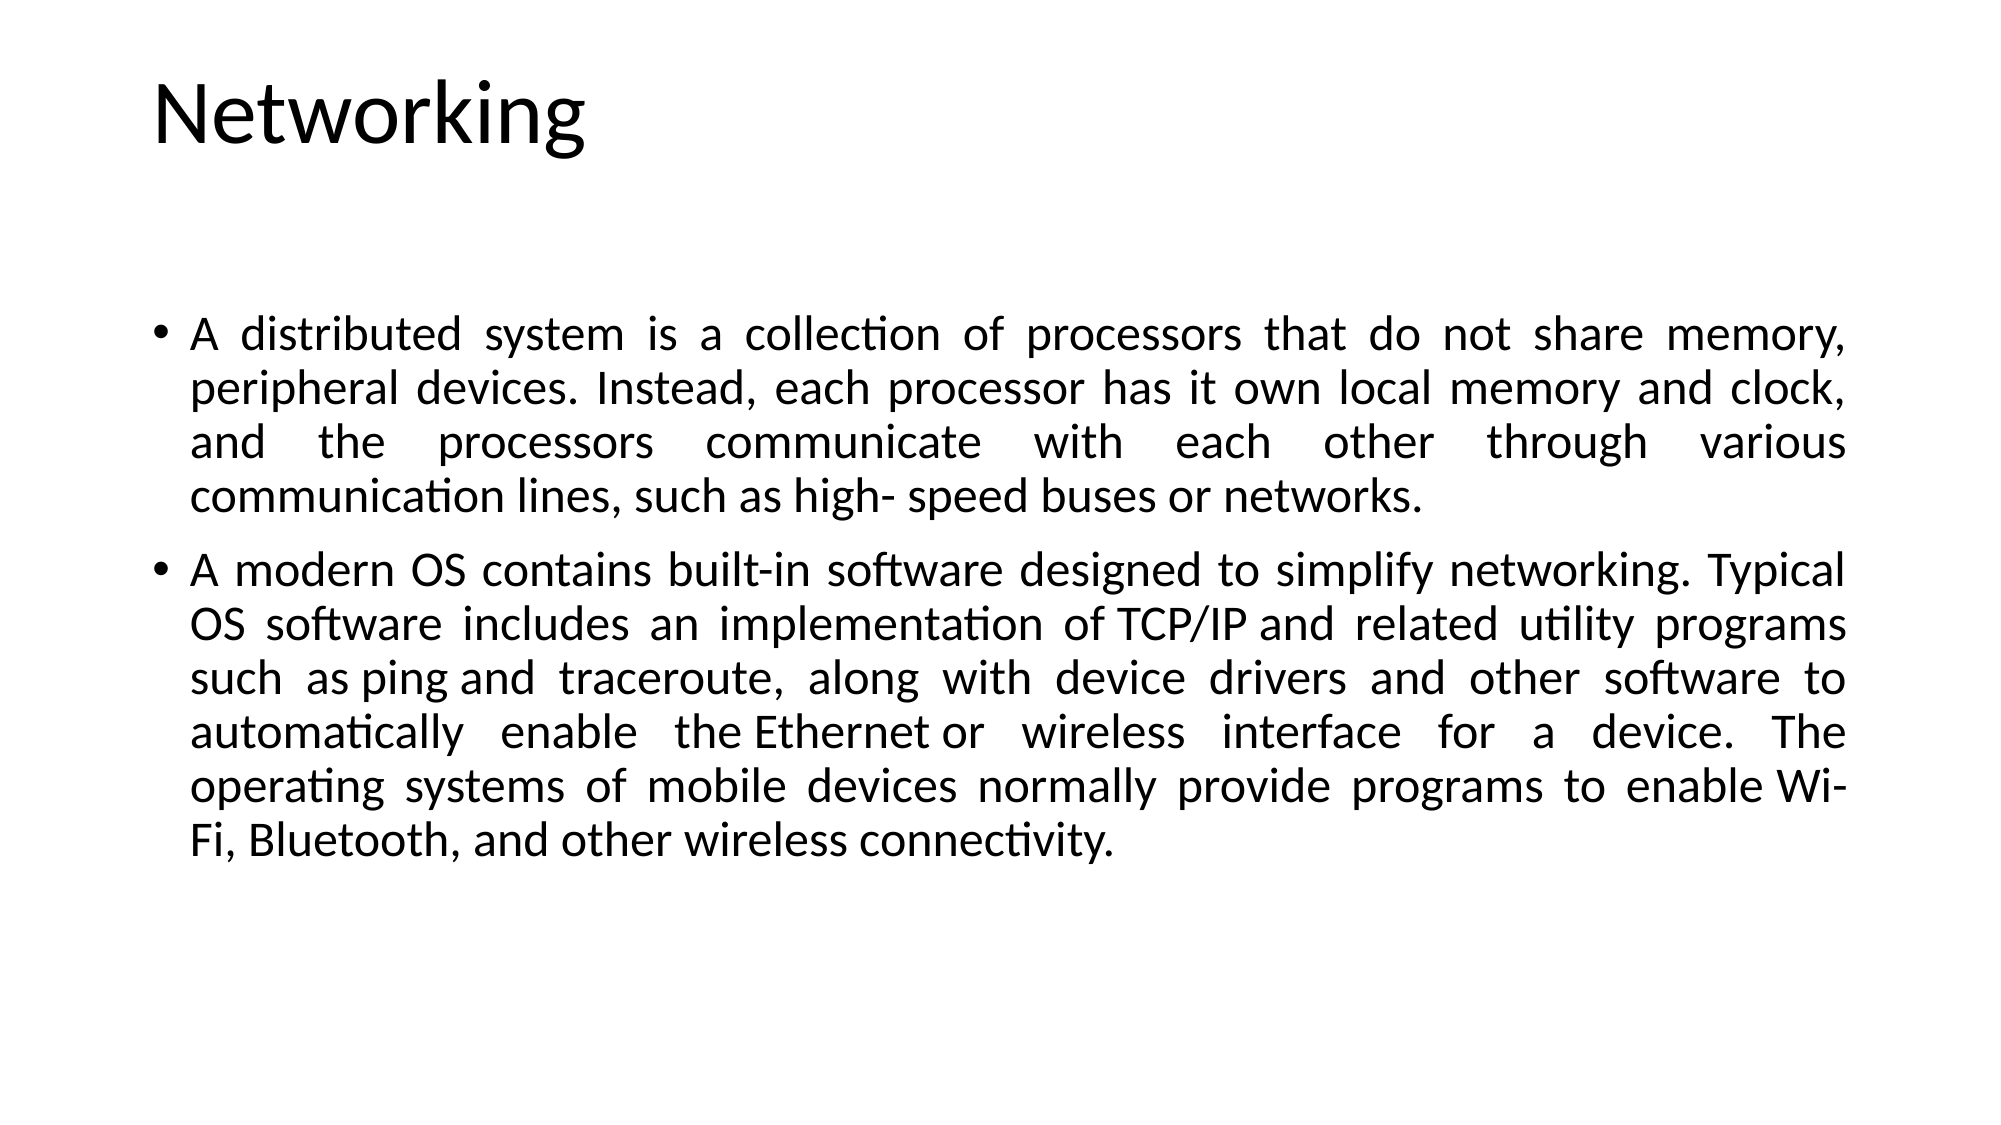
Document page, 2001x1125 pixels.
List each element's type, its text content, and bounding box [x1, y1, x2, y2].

title Networking [137, 59, 1863, 278]
list A distributed system is a collection of processors that do not share memory, peripheral devices. Instead, each processor has it own local memory and clock, and the processors communicate with each other through various communication lines, such as high- speed buses or networks. A modern OS contains built-in software designed to simplify networking. Typical OS software includes an implementation of TCP/IP and related utility programs such as ping and traceroute, along with device drivers and other software to automatically enable the Ethernet or wireless interface for a device. The operating systems of mobile devices normally provide programs to enable Wi-Fi, Bluetooth, and other wireless connectivity. [137, 299, 1863, 1014]
